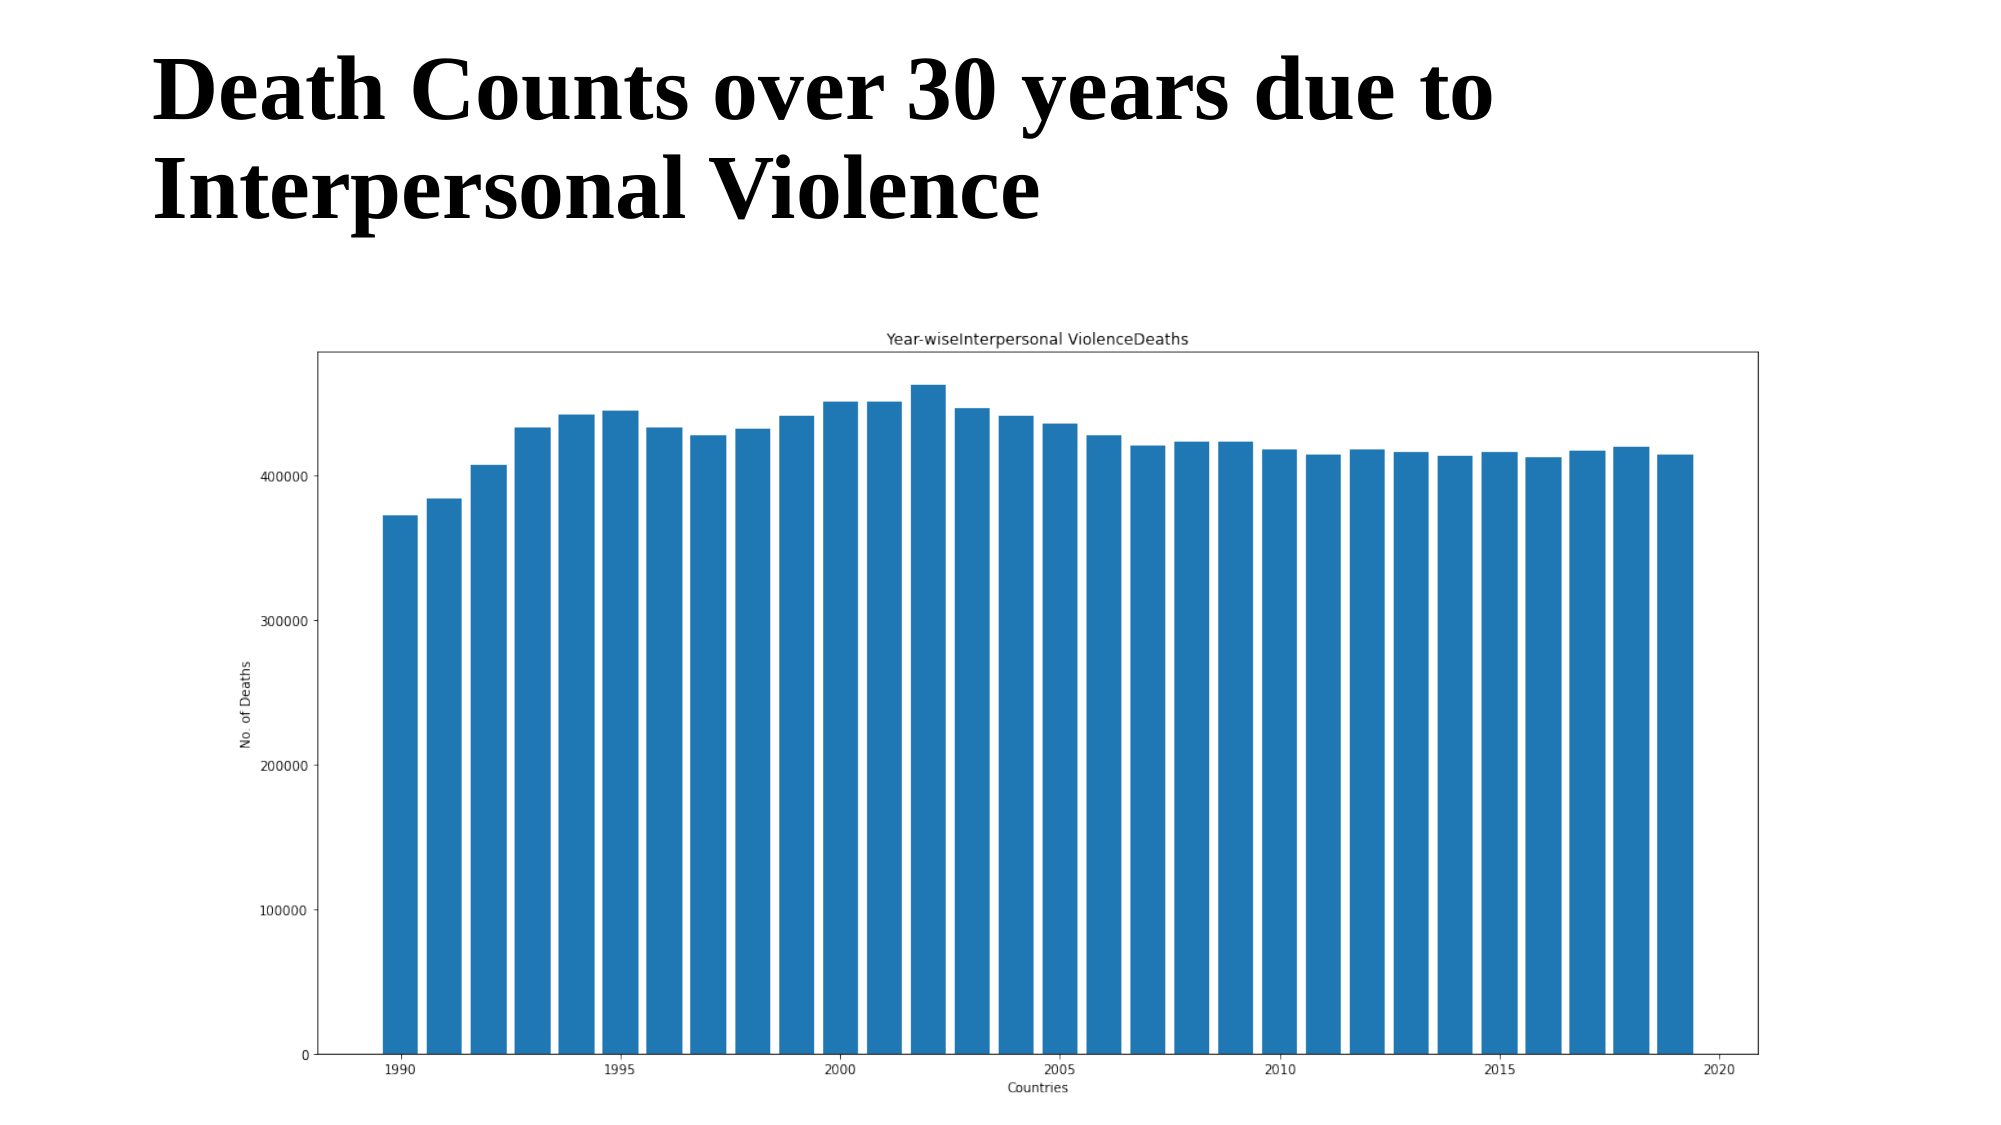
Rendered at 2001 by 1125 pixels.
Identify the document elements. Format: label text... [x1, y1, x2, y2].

title Death Counts over 30 years due to Interpersonal Violence [137, 22, 1863, 256]
picture [232, 323, 1768, 1103]
